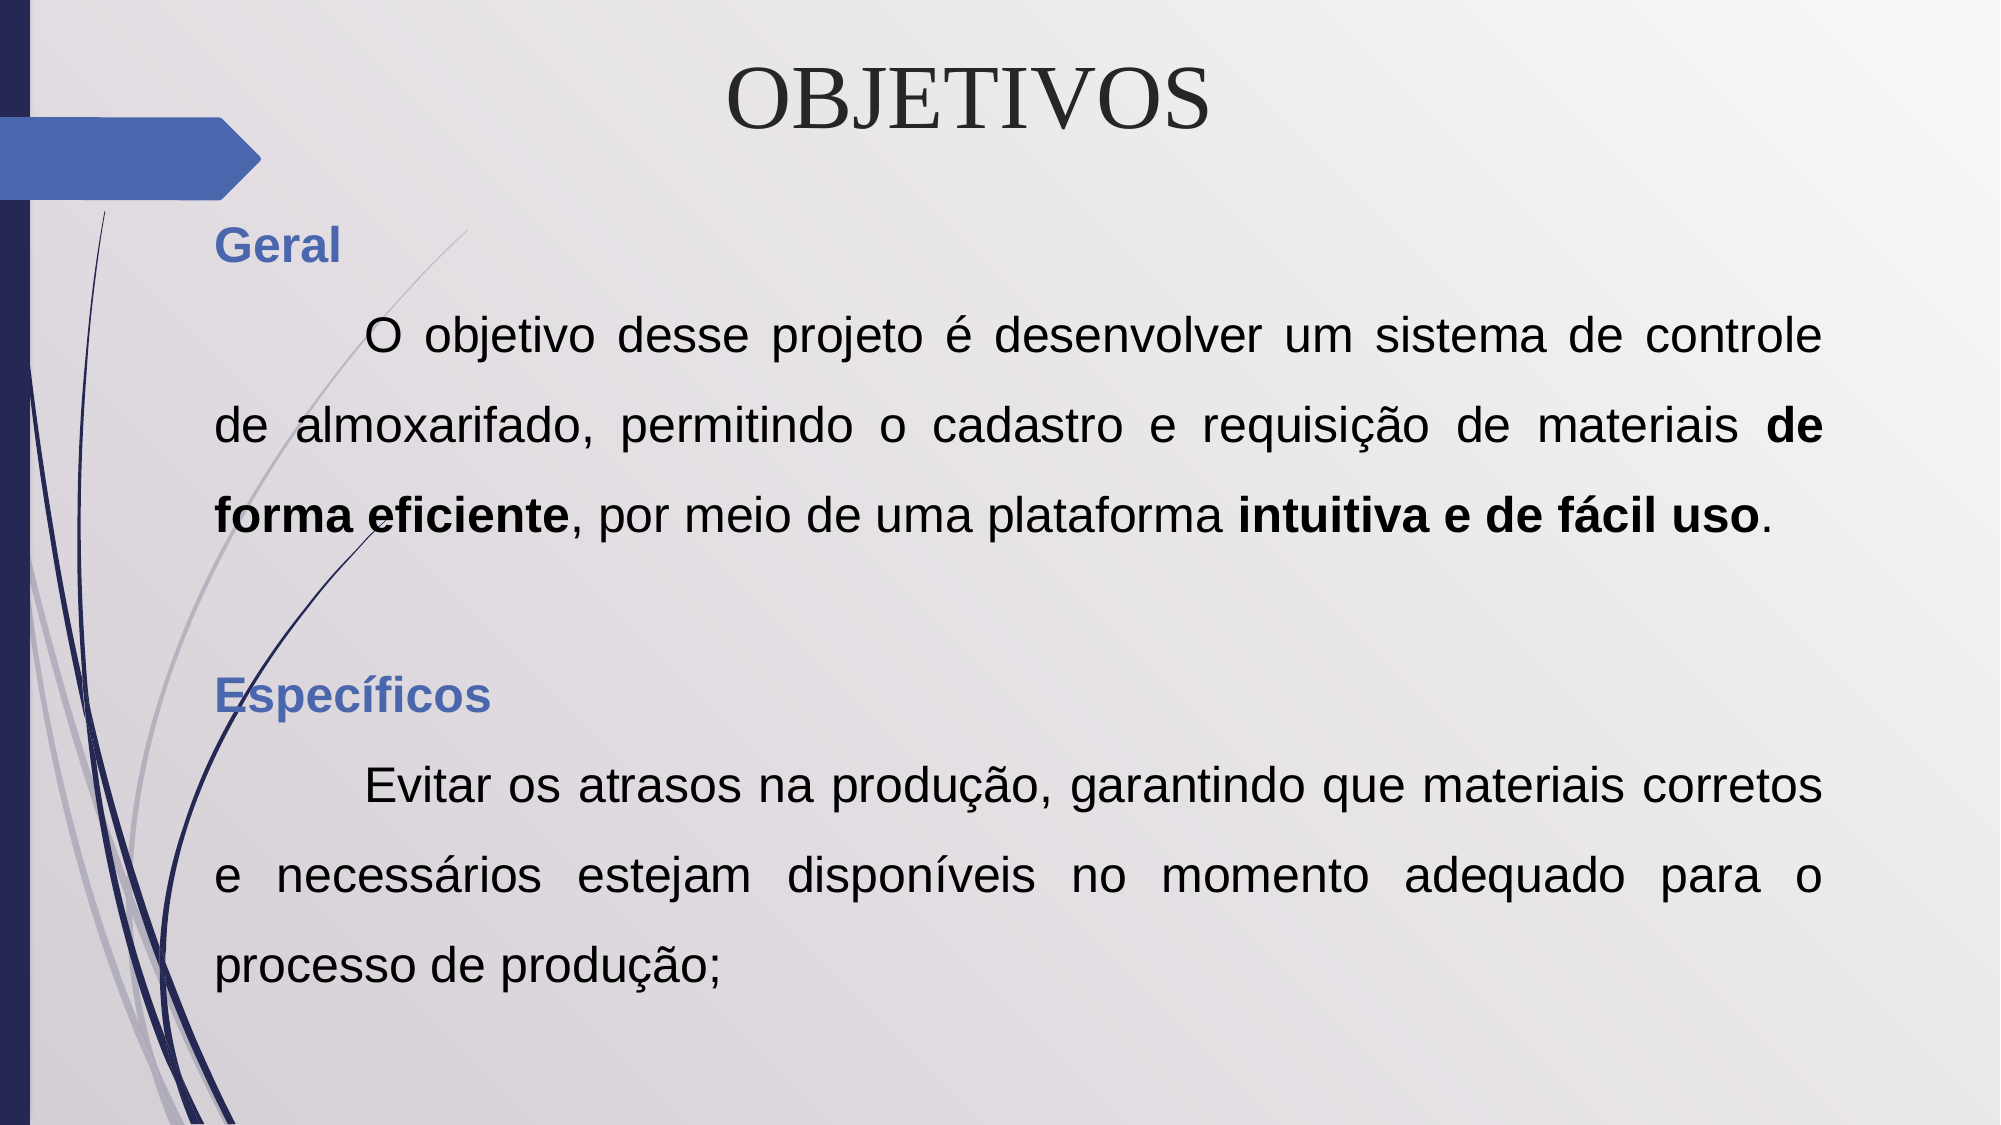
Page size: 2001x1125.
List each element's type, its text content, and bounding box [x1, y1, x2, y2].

text_box Geral O objetivo desse projeto é desenvolver um sistema de controle de almoxarifado, permitindo o cadastro e requisição de materiais de forma eficiente, por meio de uma plataforma intuitiva e de fácil uso. Específicos Evitar os atrasos na produção, garantindo que materiais corretos e necessários estejam disponíveis no momento adequado para o processo de produção; [199, 174, 1839, 1000]
title OBJETIVOS [709, 29, 1300, 174]
